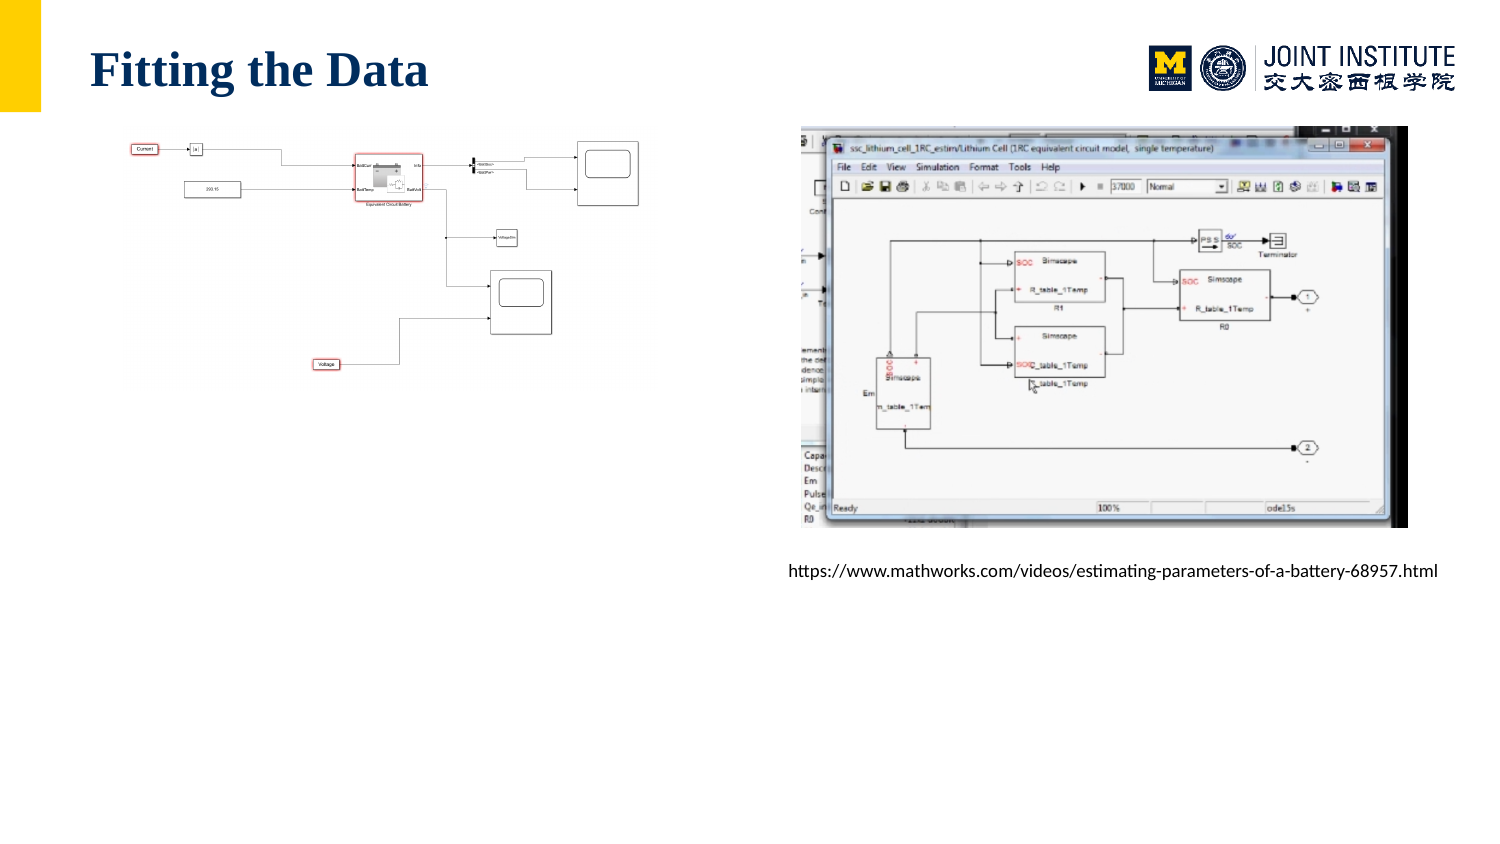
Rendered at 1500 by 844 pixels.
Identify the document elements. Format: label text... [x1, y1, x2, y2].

title Fitting the Data [75, 26, 1105, 107]
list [123, 125, 658, 392]
picture [1139, 35, 1500, 98]
text_box https://www.mathworks.com/videos/estimating-parameters-of-a-battery-68957.html [773, 551, 1500, 590]
picture [801, 126, 1408, 528]
